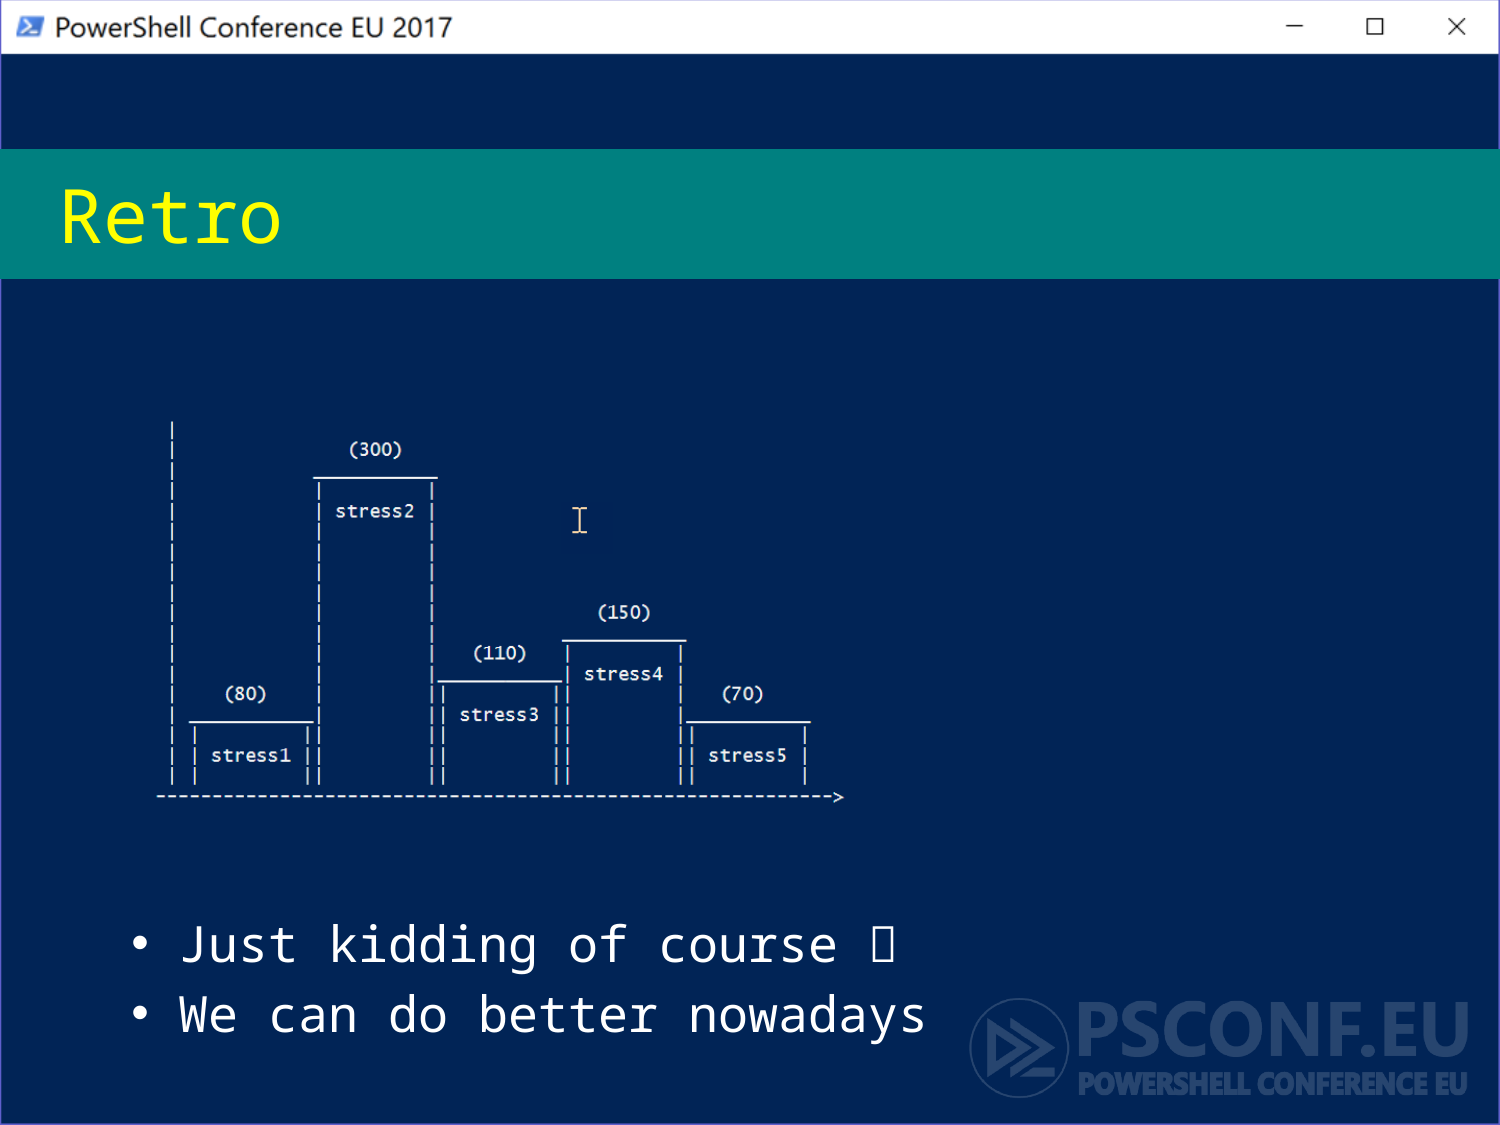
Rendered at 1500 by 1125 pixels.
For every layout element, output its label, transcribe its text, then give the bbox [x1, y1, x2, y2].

picture [0, 279, 1500, 1125]
title Retro [0, 149, 1500, 279]
list Just kidding of course  We can do better nowadays [41, 905, 1459, 1035]
picture [0, 0, 1500, 149]
